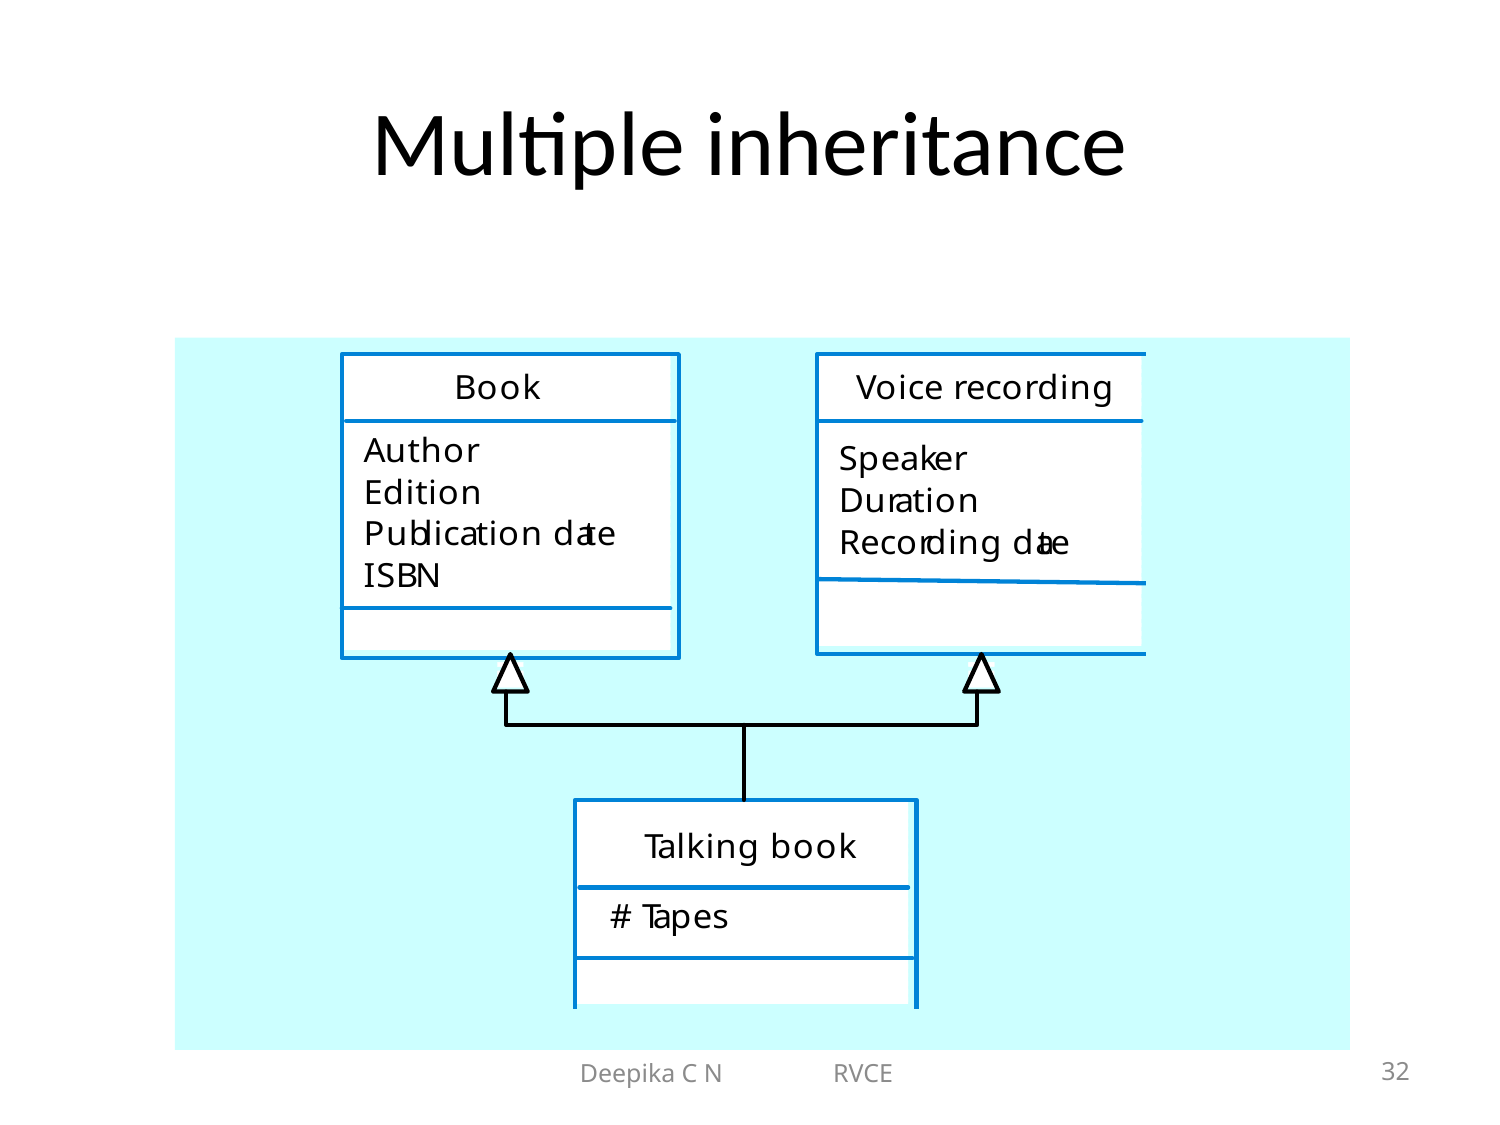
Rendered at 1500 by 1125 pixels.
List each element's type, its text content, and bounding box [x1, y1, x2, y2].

picture [337, 349, 1151, 1013]
text_box [174, 337, 1350, 1050]
title Multiple inheritance [75, 45, 1425, 233]
slide_number 32 [1074, 1042, 1425, 1103]
footer Deepika C N RVCE [512, 1050, 988, 1103]
